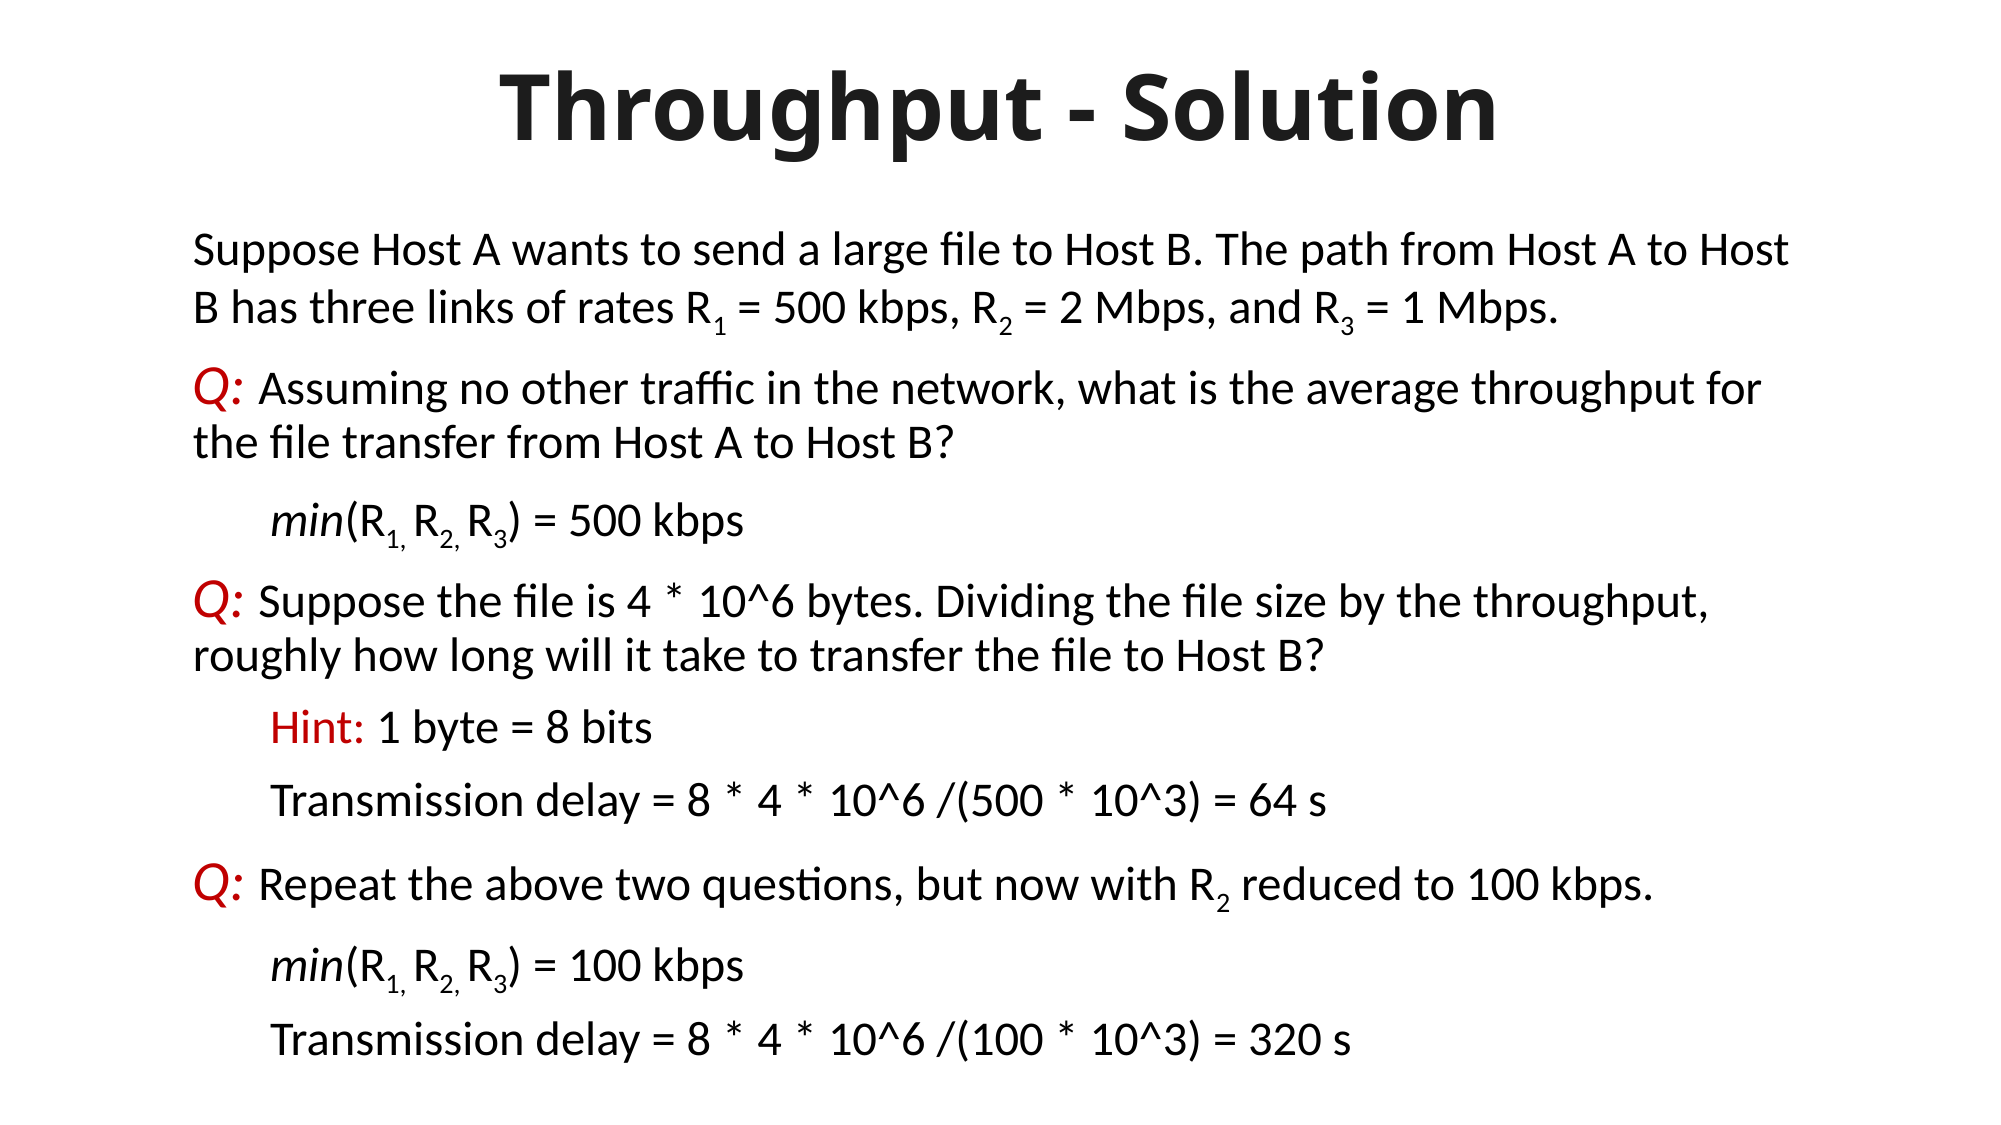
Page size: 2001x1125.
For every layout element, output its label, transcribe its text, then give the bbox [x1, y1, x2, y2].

list Suppose Host A wants to send a large file to Host B. The path from Host A to Host B has three links of rates R1 = 500 kbps, R2 = 2 Mbps, and R3 = 1 Mbps. Q: Assuming no other traffic in the network, what is the average throughput for the file transfer from Host A to Host B? min(R1, R2, R3) = 500 kbps Q: Suppose the file is 4 * 10^6 bytes. Dividing the file size by the throughput, roughly how long will it take to transfer the file to Host B? Hint: 1 byte = 8 bits Transmission delay = 8 * 4 * 10^6 /(500 * 10^3) = 64 s Q: Repeat the above two questions, but now with R2 reduced to 100 kbps. min(R1, R2, R3) = 100 kbps Transmission delay = 8 * 4 * 10^6 /(100 * 10^3) = 320 s [177, 216, 1828, 1083]
title Throughput - Solution [55, 42, 1945, 185]
